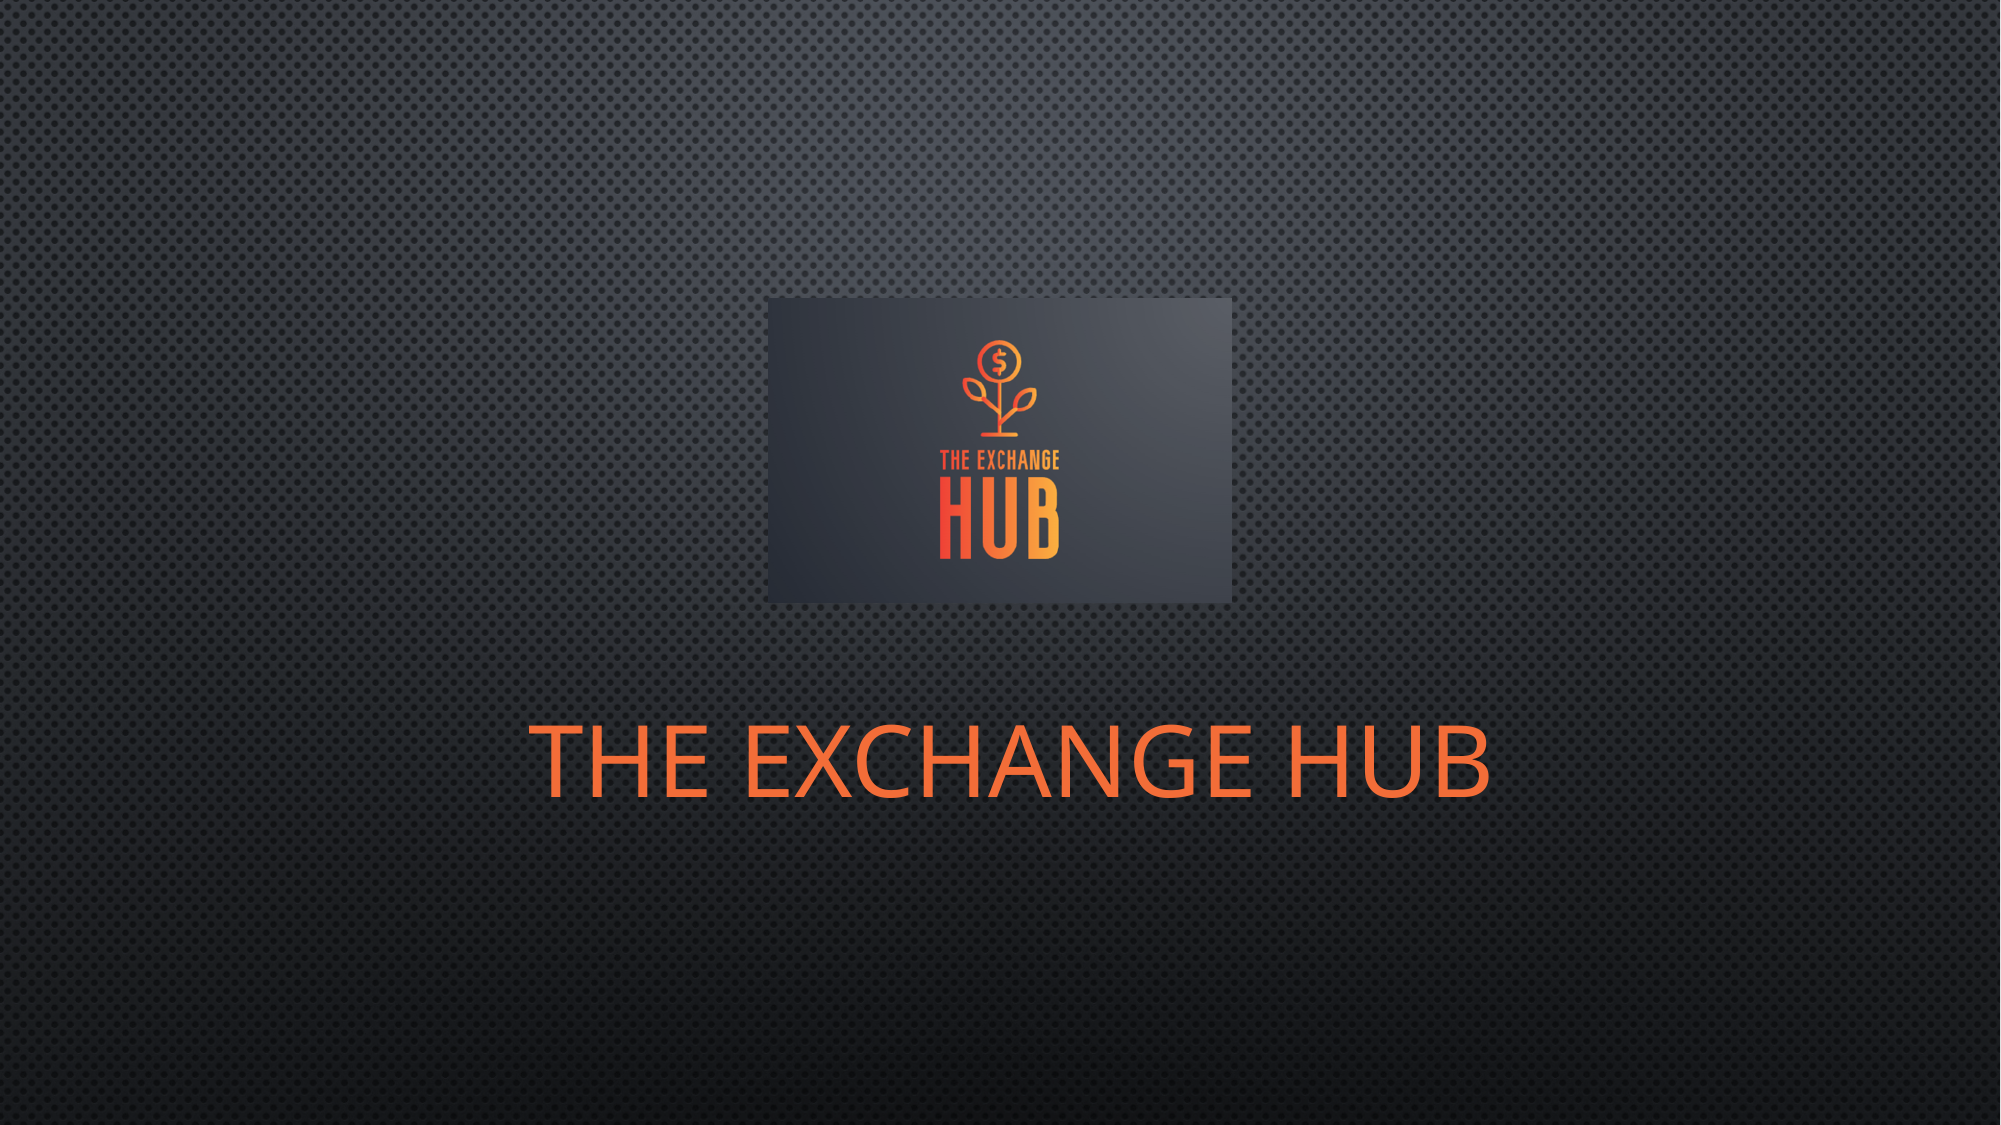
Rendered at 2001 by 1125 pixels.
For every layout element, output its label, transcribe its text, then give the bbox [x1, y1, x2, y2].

title The Exchange Hub [287, 299, 1711, 825]
picture [768, 298, 1232, 604]
